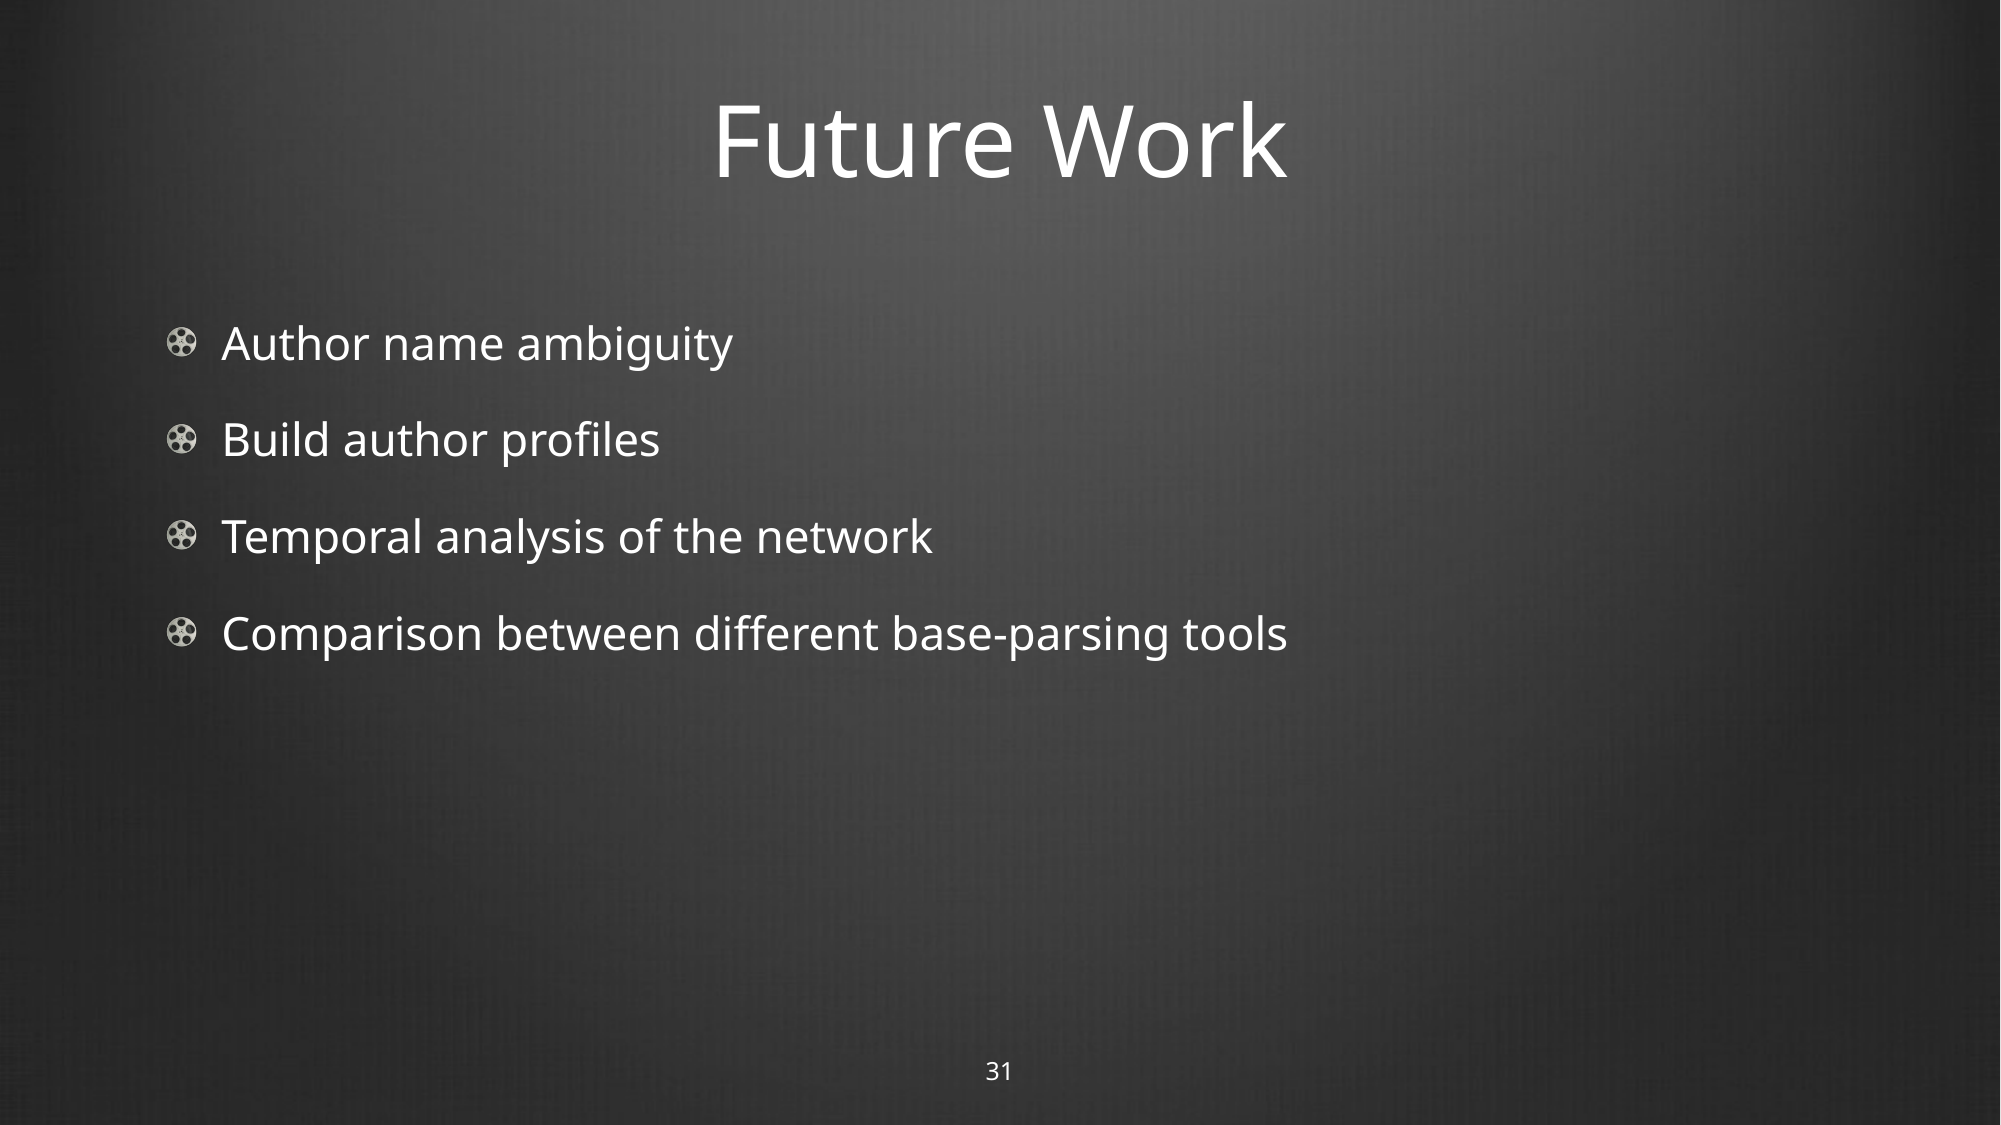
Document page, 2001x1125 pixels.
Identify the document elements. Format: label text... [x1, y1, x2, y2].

list Author name ambiguity Build author profiles Temporal analysis of the network Comparison between different base-parsing tools [150, 306, 1850, 1005]
slide_number 31 [924, 1042, 1075, 1103]
picture [165, 615, 198, 648]
picture [165, 325, 198, 358]
picture [165, 518, 198, 551]
picture [165, 422, 198, 455]
title Future Work [150, 19, 1850, 255]
